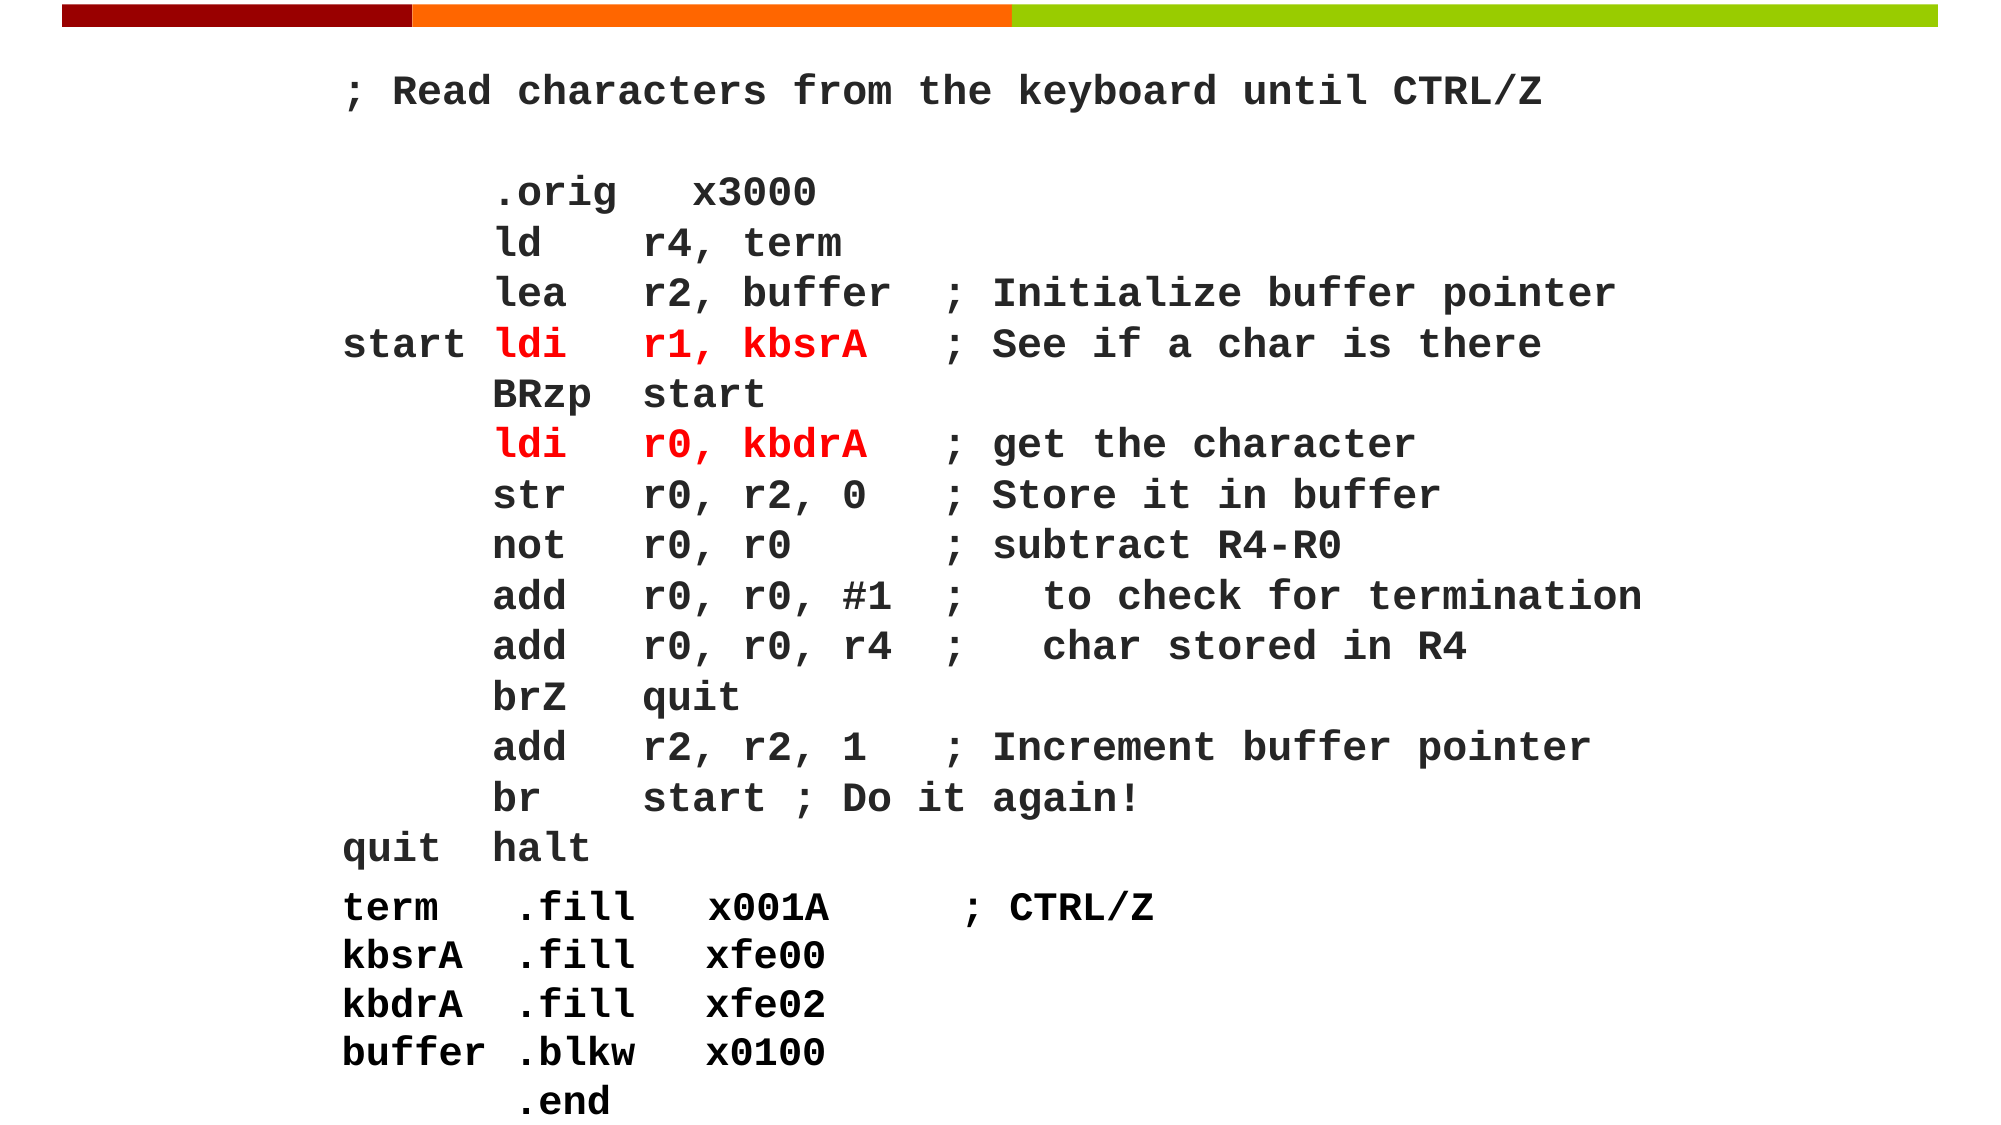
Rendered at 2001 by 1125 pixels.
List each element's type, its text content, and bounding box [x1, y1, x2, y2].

text_box term .fill x001A ; CTRL/Z kbsrA .fill xfe00 kbdrA .fill xfe02 buffer .blkw x0100 .end [326, 872, 1204, 1125]
list ; Read characters from the keyboard until CTRL/Z .orig x3000 ld r4, term lea r2, buffer ; Initialize buffer pointer start ldi r1, kbsrA ; See if a char is there BRzp start ldi r0, kbdrA ; get the character str r0, r2, 0 ; Store it in buffer not r0, r0 ; subtract R4-R0 add r0, r0, #1 ; to check for termination add r0, r0, r4 ; char stored in R4 brZ quit add r2, r2, 1 ; Increment buffer pointer br start ; Do it again! quit halt [326, 65, 1752, 909]
